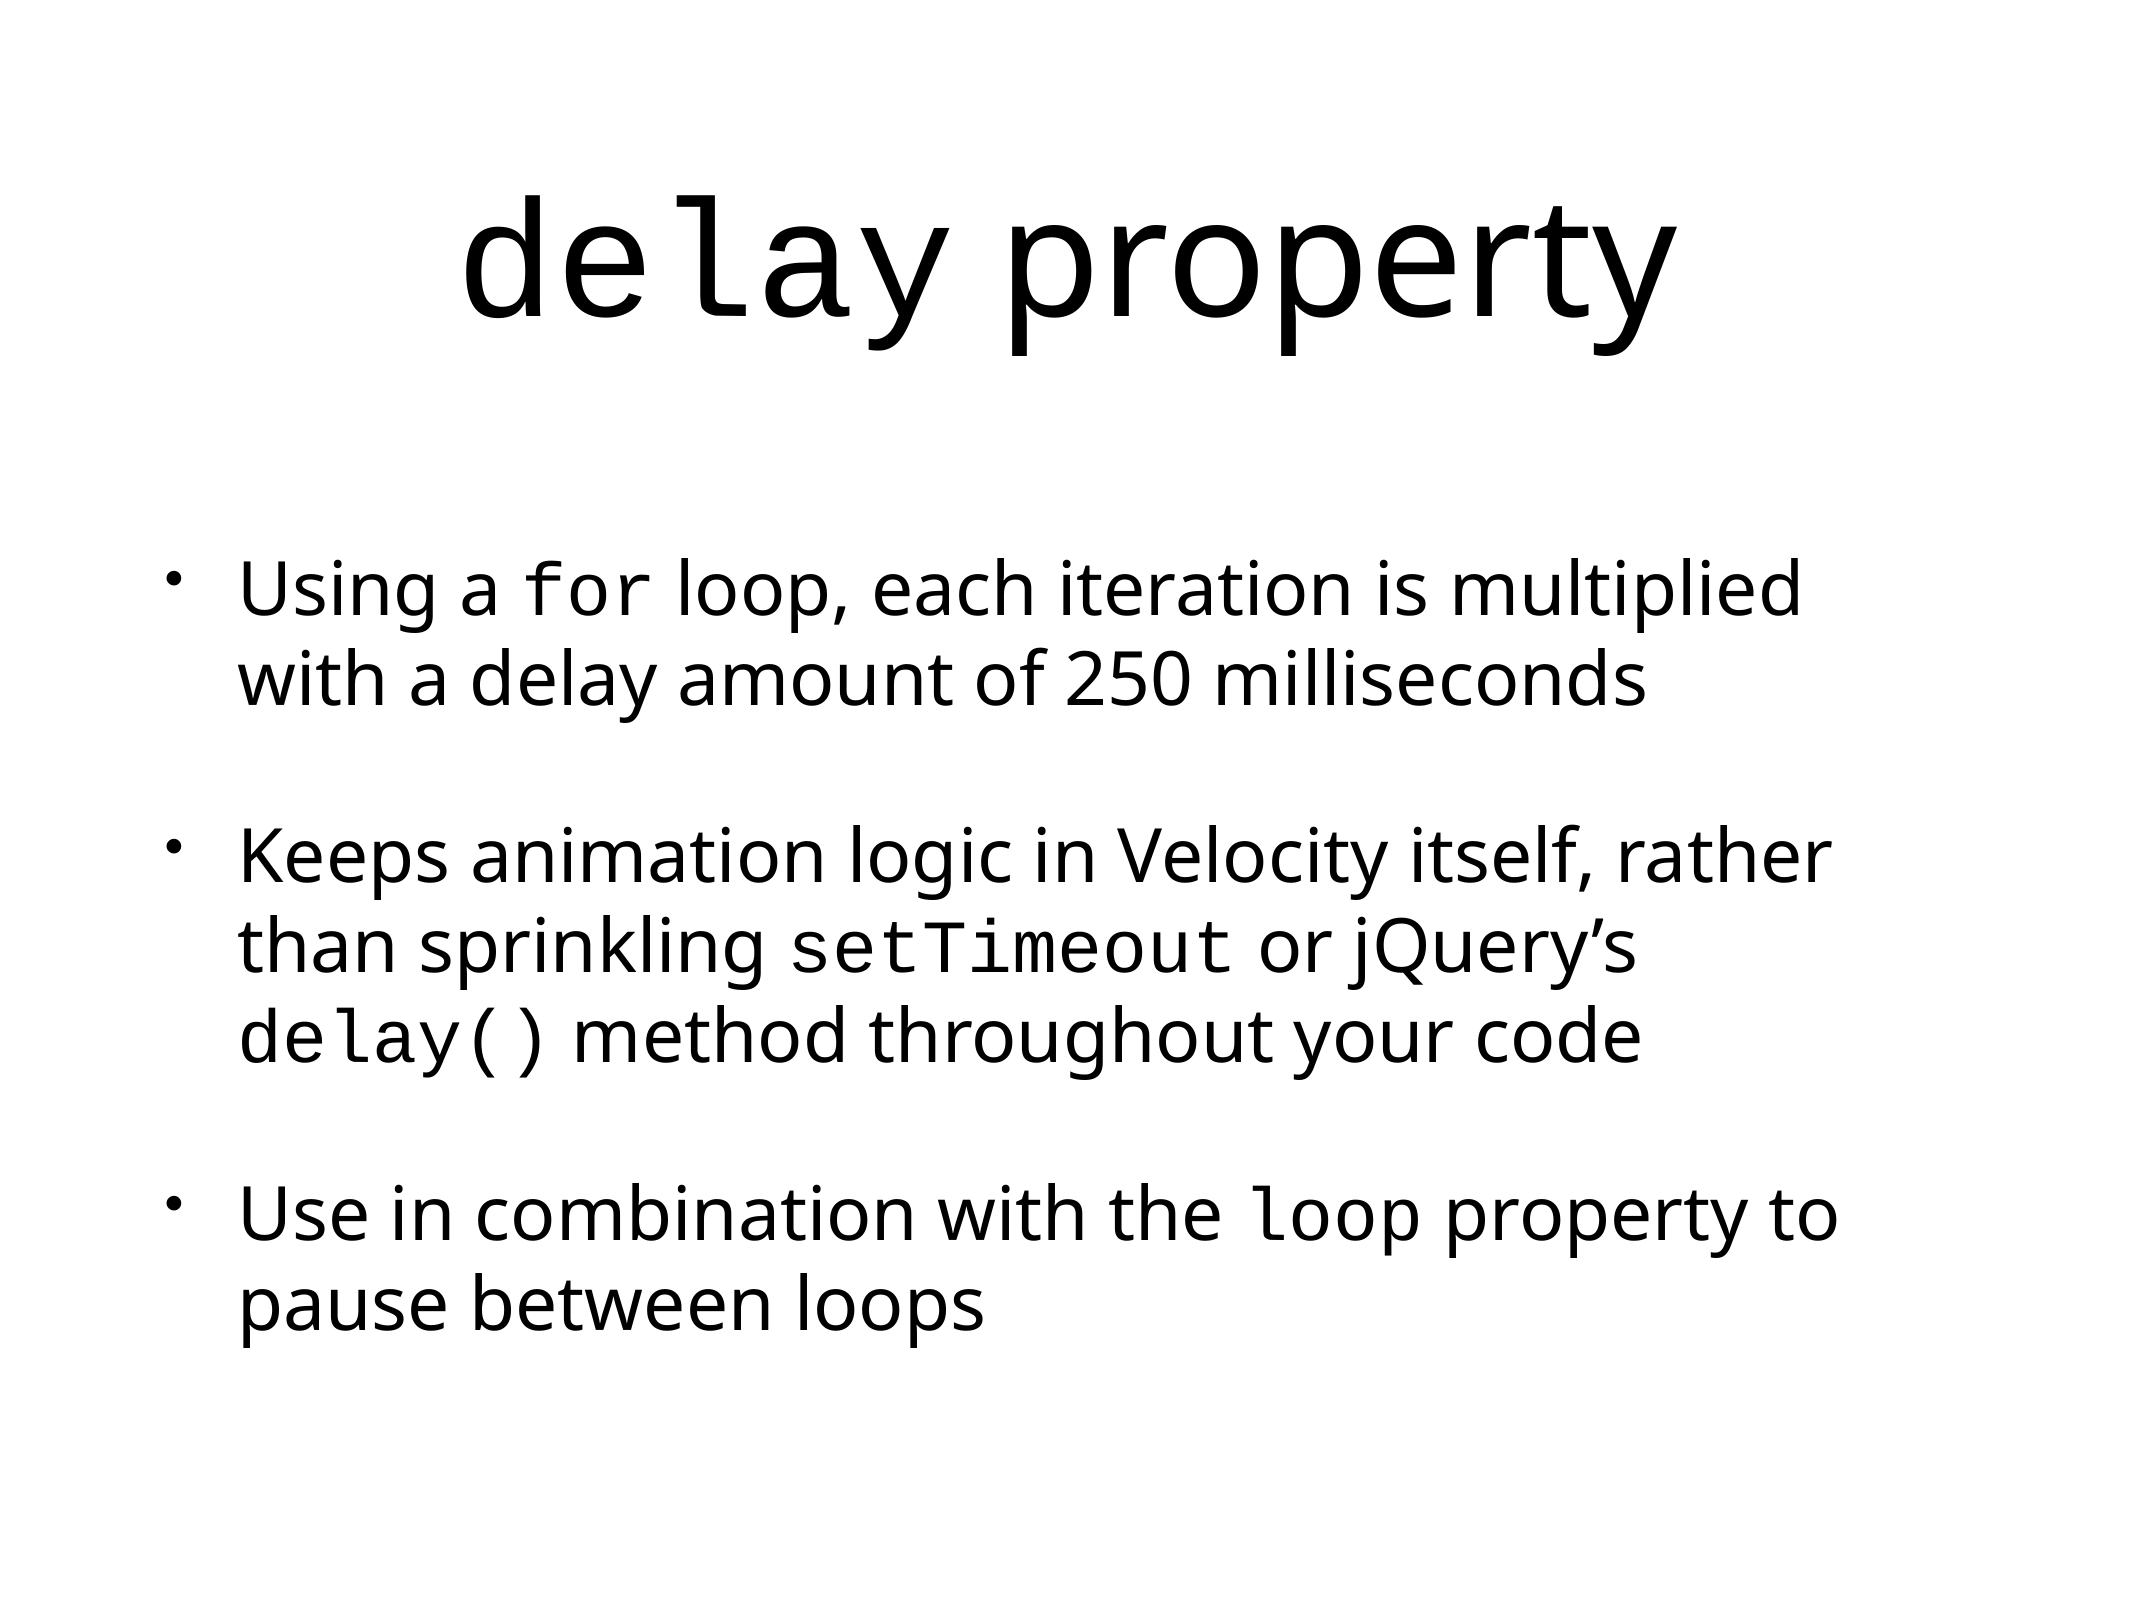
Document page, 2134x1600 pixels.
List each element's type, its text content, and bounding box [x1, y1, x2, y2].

title delay property [155, 72, 1978, 426]
list Using a for loop, each iteration is multiplied with a delay amount of 250 milliseconds Keeps animation logic in Velocity itself, rather than sprinkling setTimeout or jQuery’s delay() method throughout your code Use in combination with the loop property to pause between loops [155, 426, 1978, 1459]
